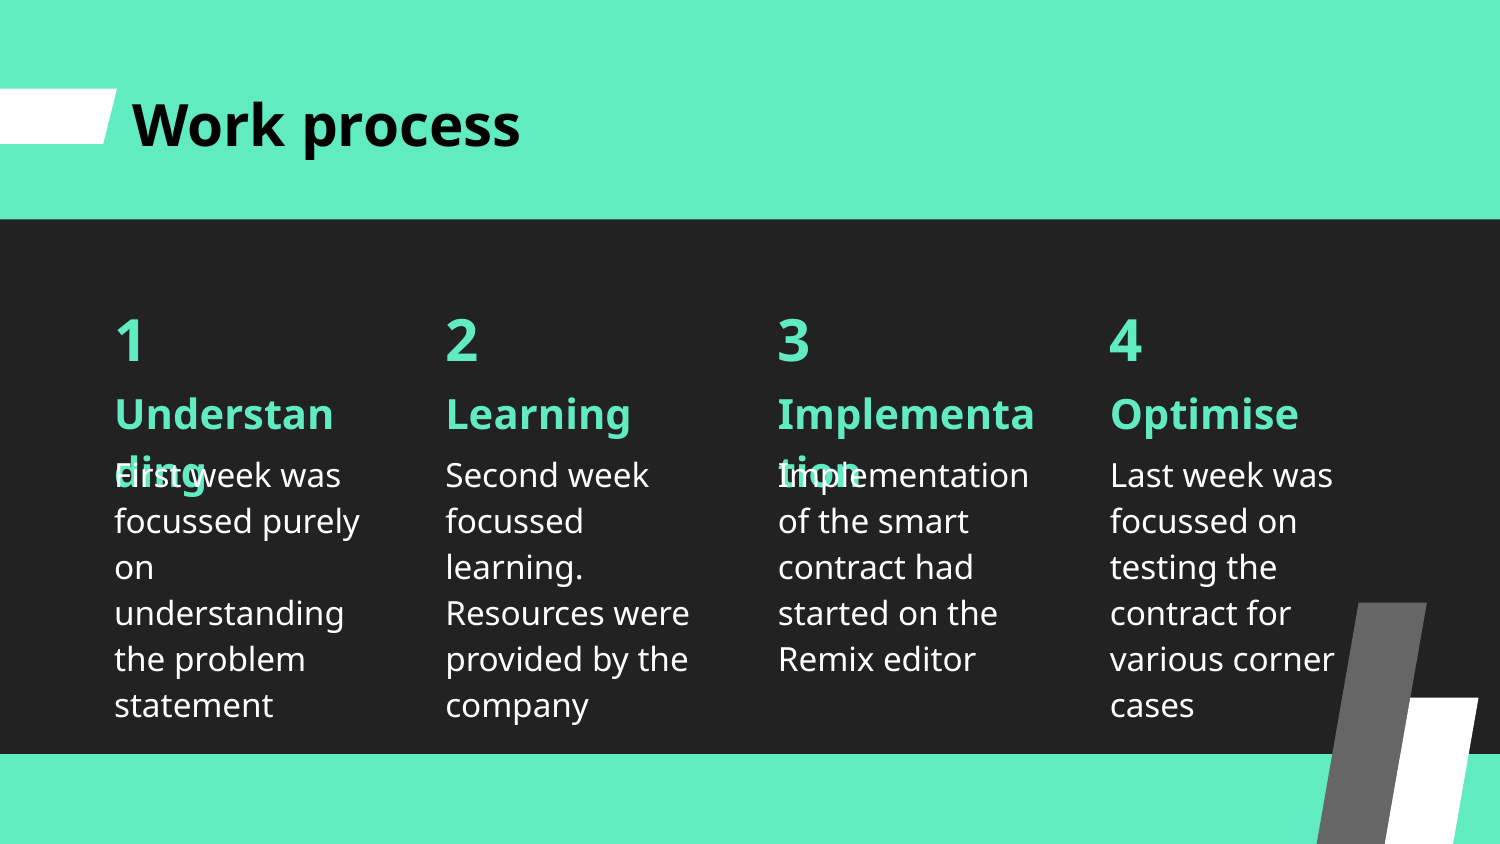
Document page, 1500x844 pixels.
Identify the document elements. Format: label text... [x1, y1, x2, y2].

subtitle Second week focussed learning. Resources were provided by the company [430, 433, 735, 589]
title Work process [116, 73, 1383, 168]
subtitle Implementation [762, 365, 1068, 433]
subtitle Last week was focussed on testing the contract for various corner cases [1094, 433, 1400, 589]
title 4 [1094, 310, 1182, 366]
title 2 [430, 310, 518, 366]
title 1 [99, 310, 187, 366]
subtitle Optimise [1094, 365, 1366, 433]
subtitle Learning [430, 365, 701, 433]
title 3 [762, 310, 850, 366]
subtitle Understanding [99, 365, 370, 433]
subtitle Implementation of the smart contract had started on the Remix editor [762, 433, 1068, 589]
subtitle First week was focussed purely on understanding the problem statement [99, 433, 404, 589]
